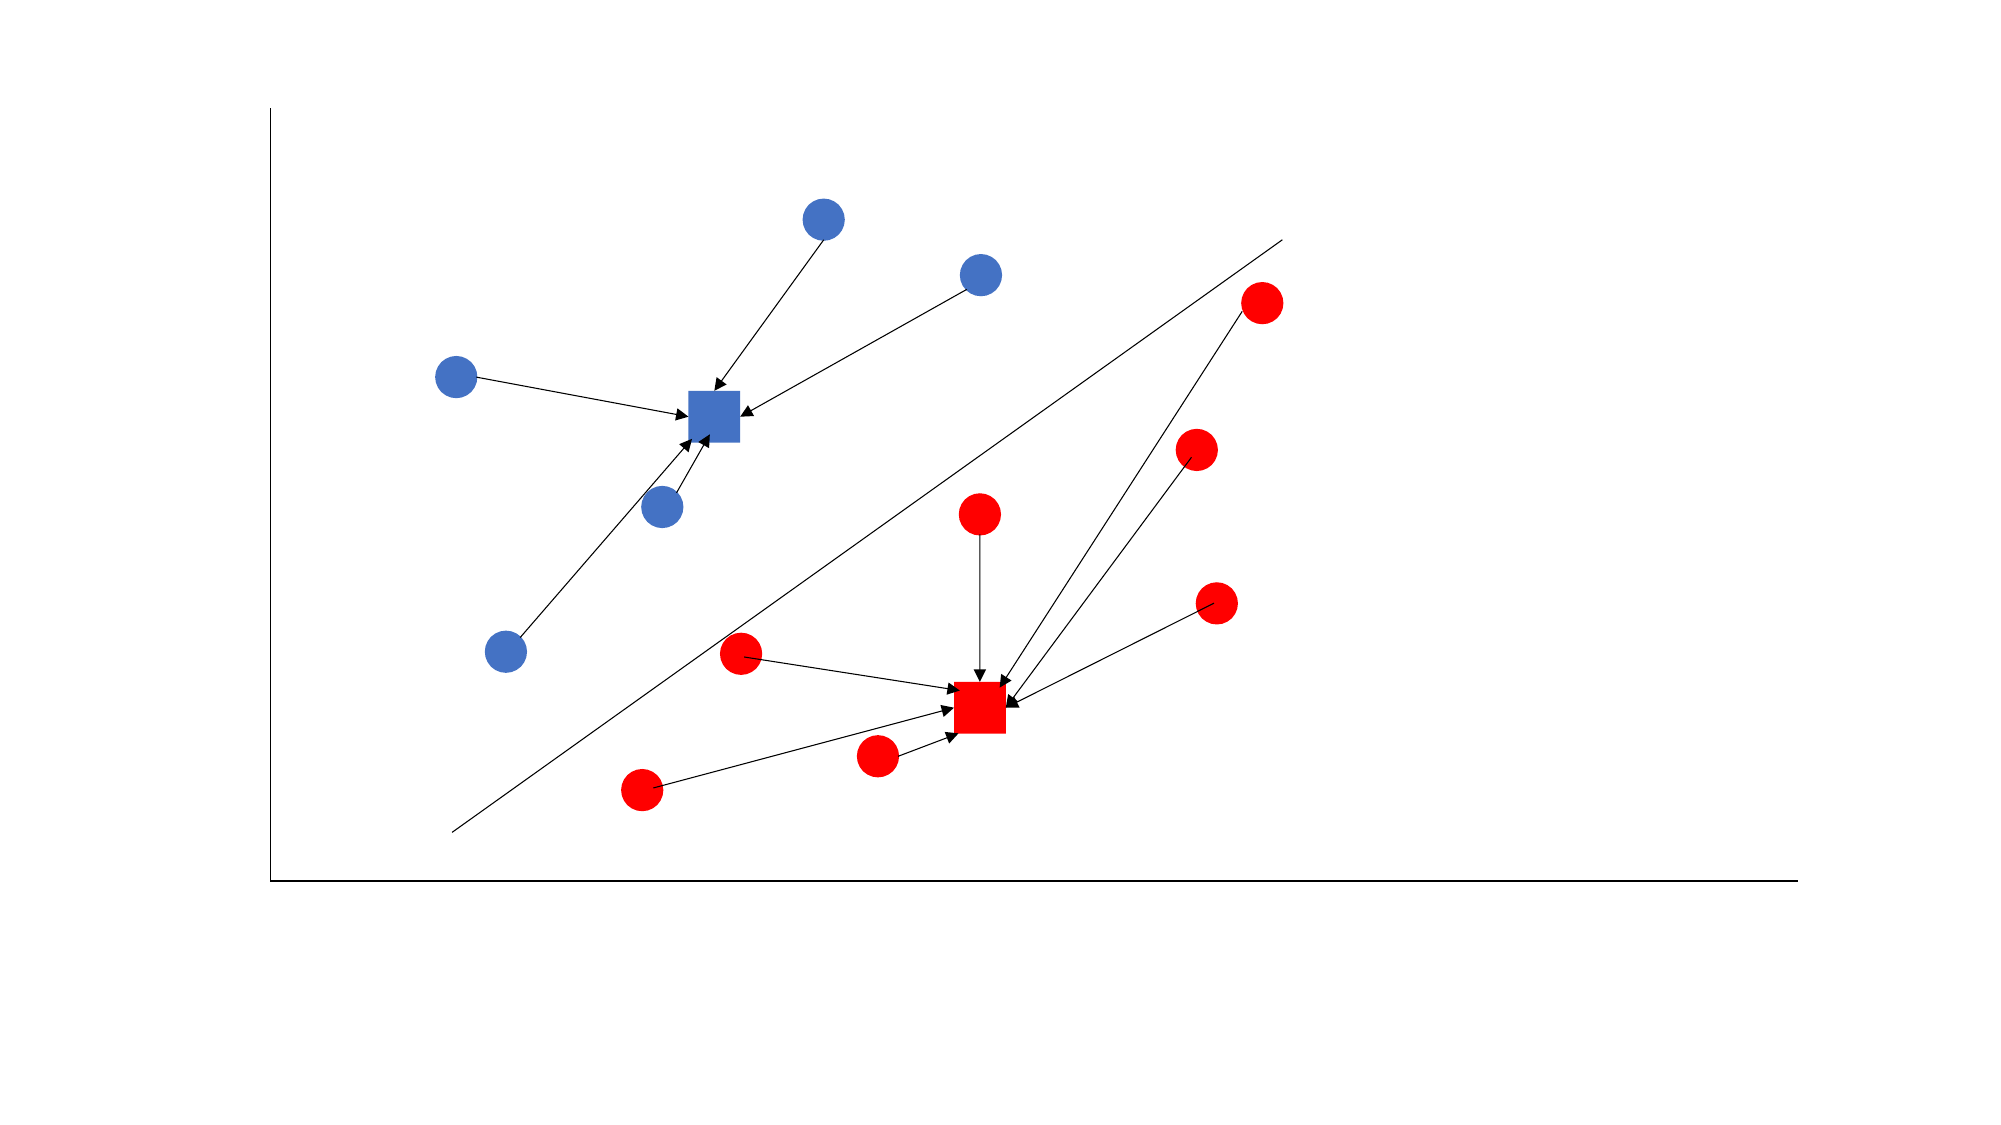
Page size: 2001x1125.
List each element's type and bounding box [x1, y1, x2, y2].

text_box [802, 198, 845, 239]
text_box [452, 239, 1283, 833]
text_box [435, 356, 452, 398]
